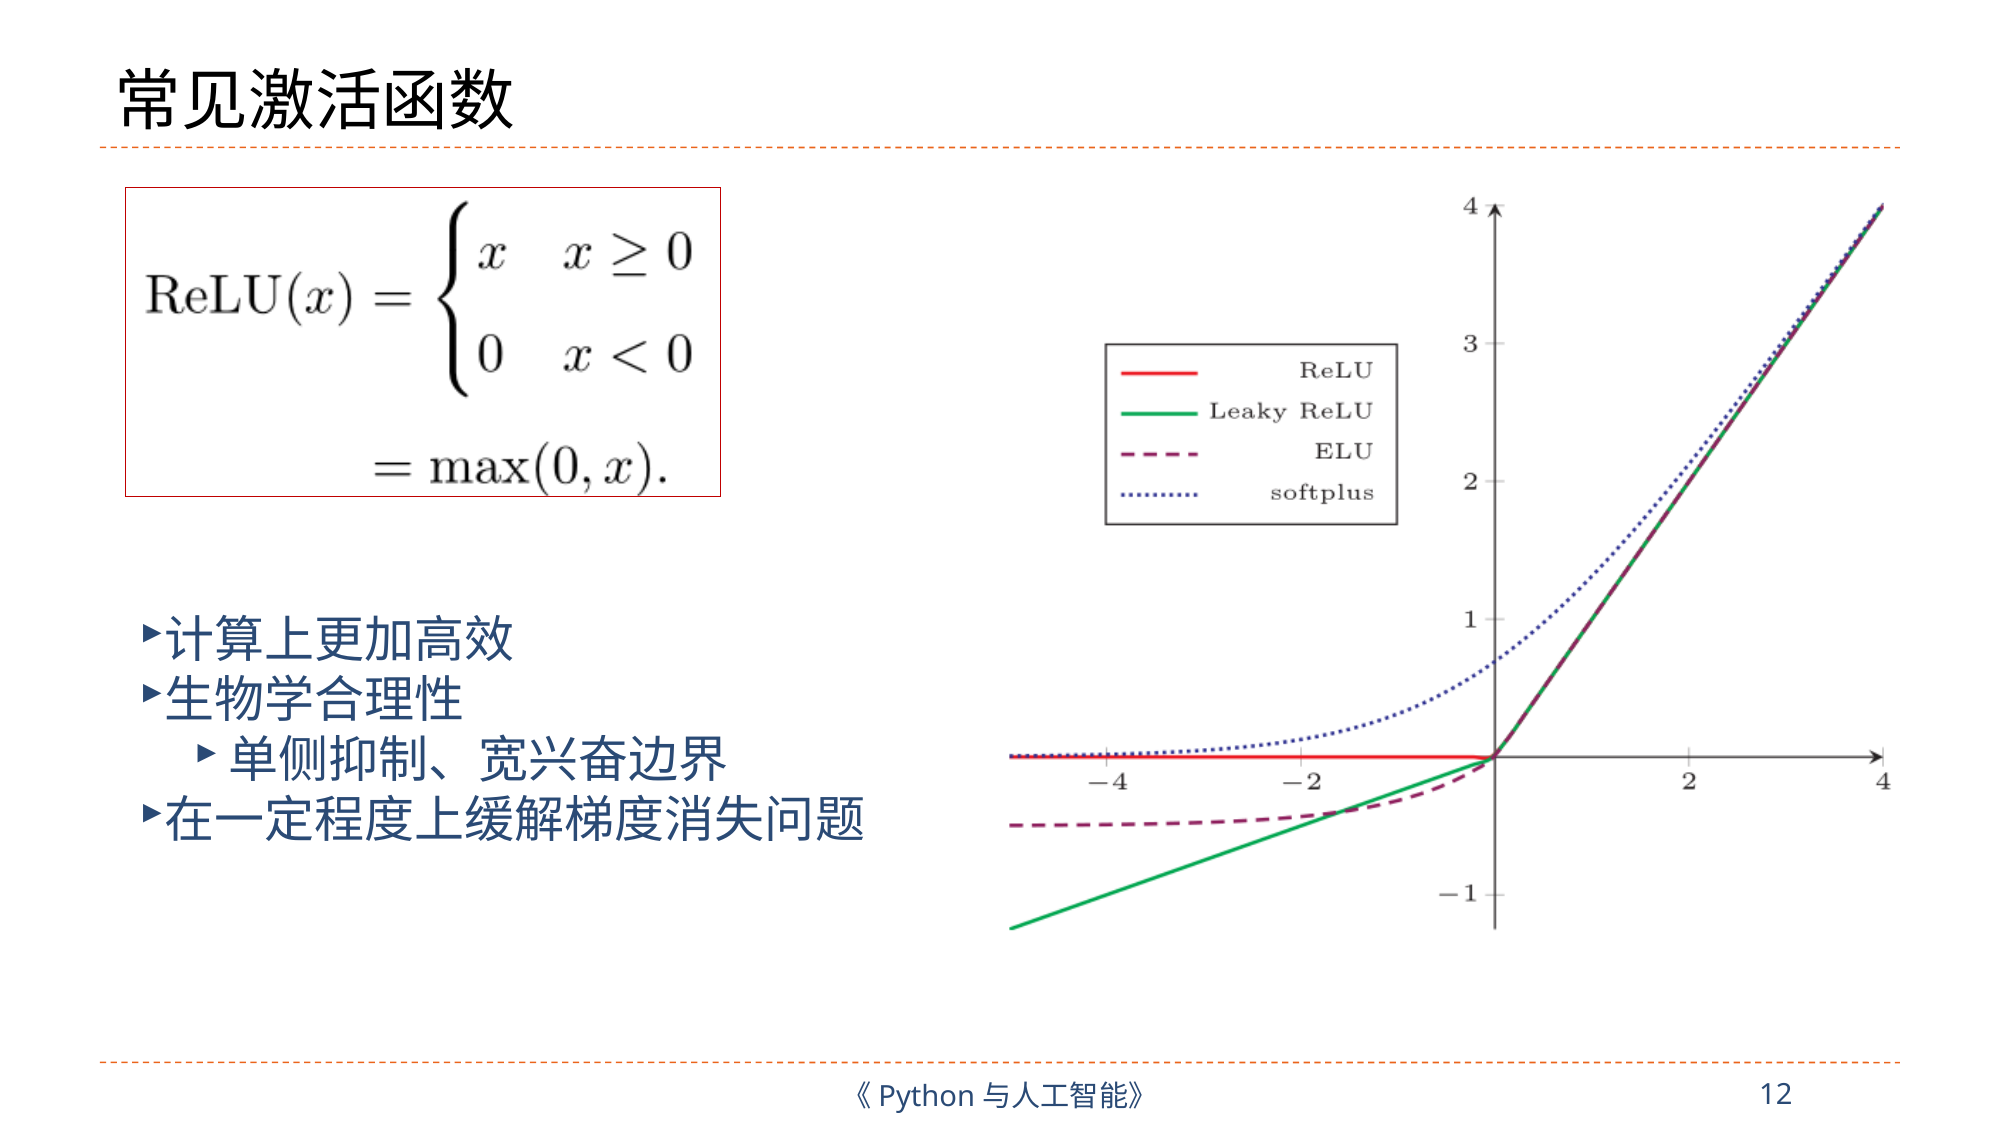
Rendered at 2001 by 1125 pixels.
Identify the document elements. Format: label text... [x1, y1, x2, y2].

picture [124, 187, 721, 497]
picture [981, 189, 1925, 936]
title 常见激活函数 [99, 24, 1900, 146]
text_box 计算上更加高效 生物学合理性 单侧抑制、宽兴奋边界 在一定程度上缓解梯度消失问题 [125, 599, 938, 855]
